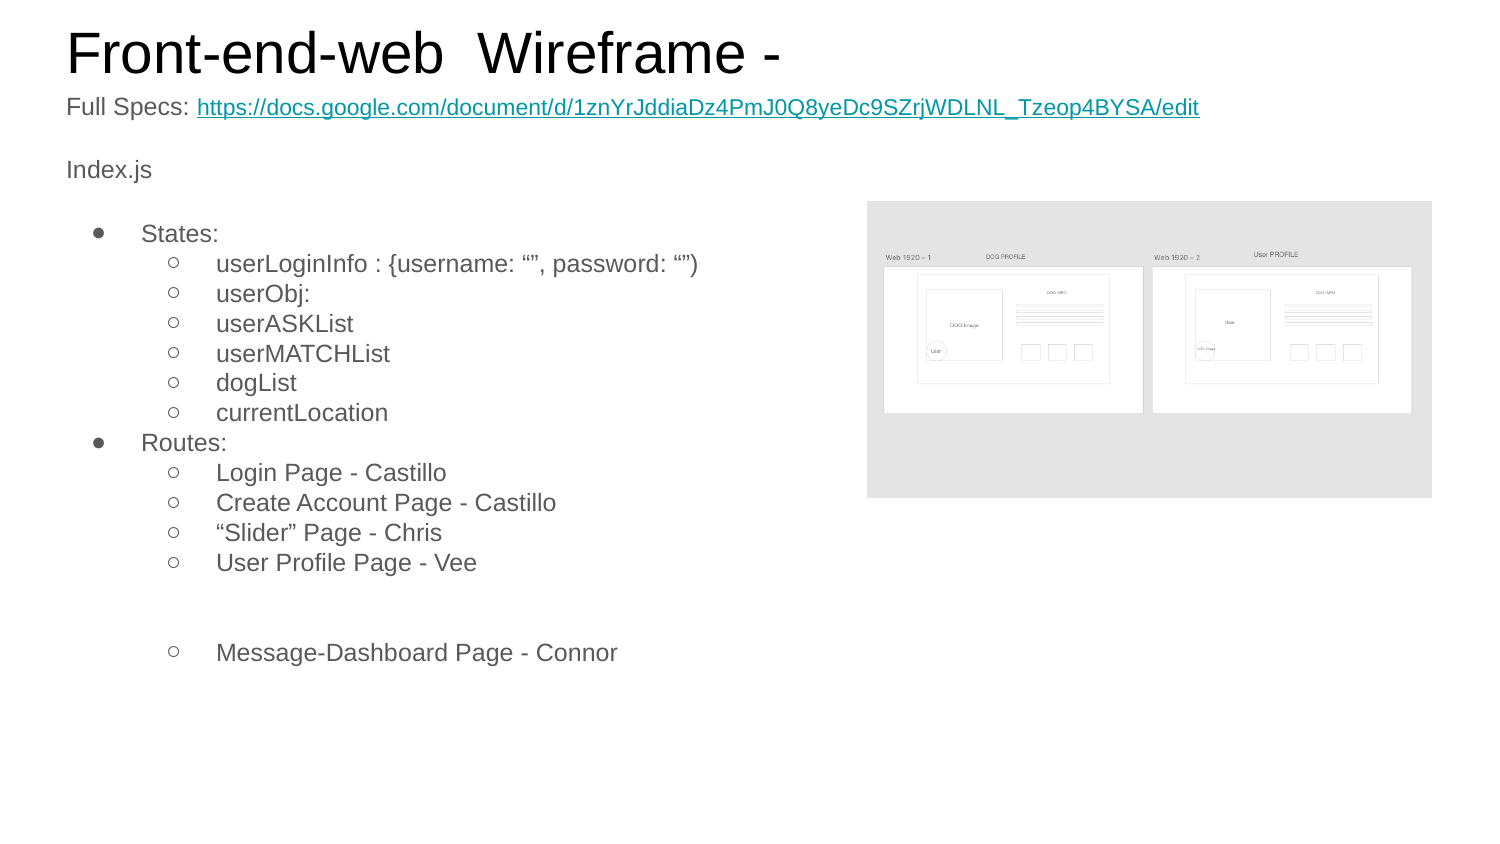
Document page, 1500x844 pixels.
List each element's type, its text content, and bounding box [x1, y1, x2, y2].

picture [867, 201, 1432, 498]
title Front-end-web Wireframe - [51, 0, 1449, 75]
list Full Specs: https://docs.google.com/document/d/1znYrJddiaDz4PmJ0Q8yeDc9SZrjWDLNL_Tzeop4BYSA/edit Index.js States: userLoginInfo : {username: “”, password: “”) userObj: userASKList userMATCHList dogList currentLocation Routes: Login Page - Castillo Create Account Page - Castillo “Slider” Page - Chris User Profile Page - Vee Message-Dashboard Page - Connor [51, 75, 1461, 826]
